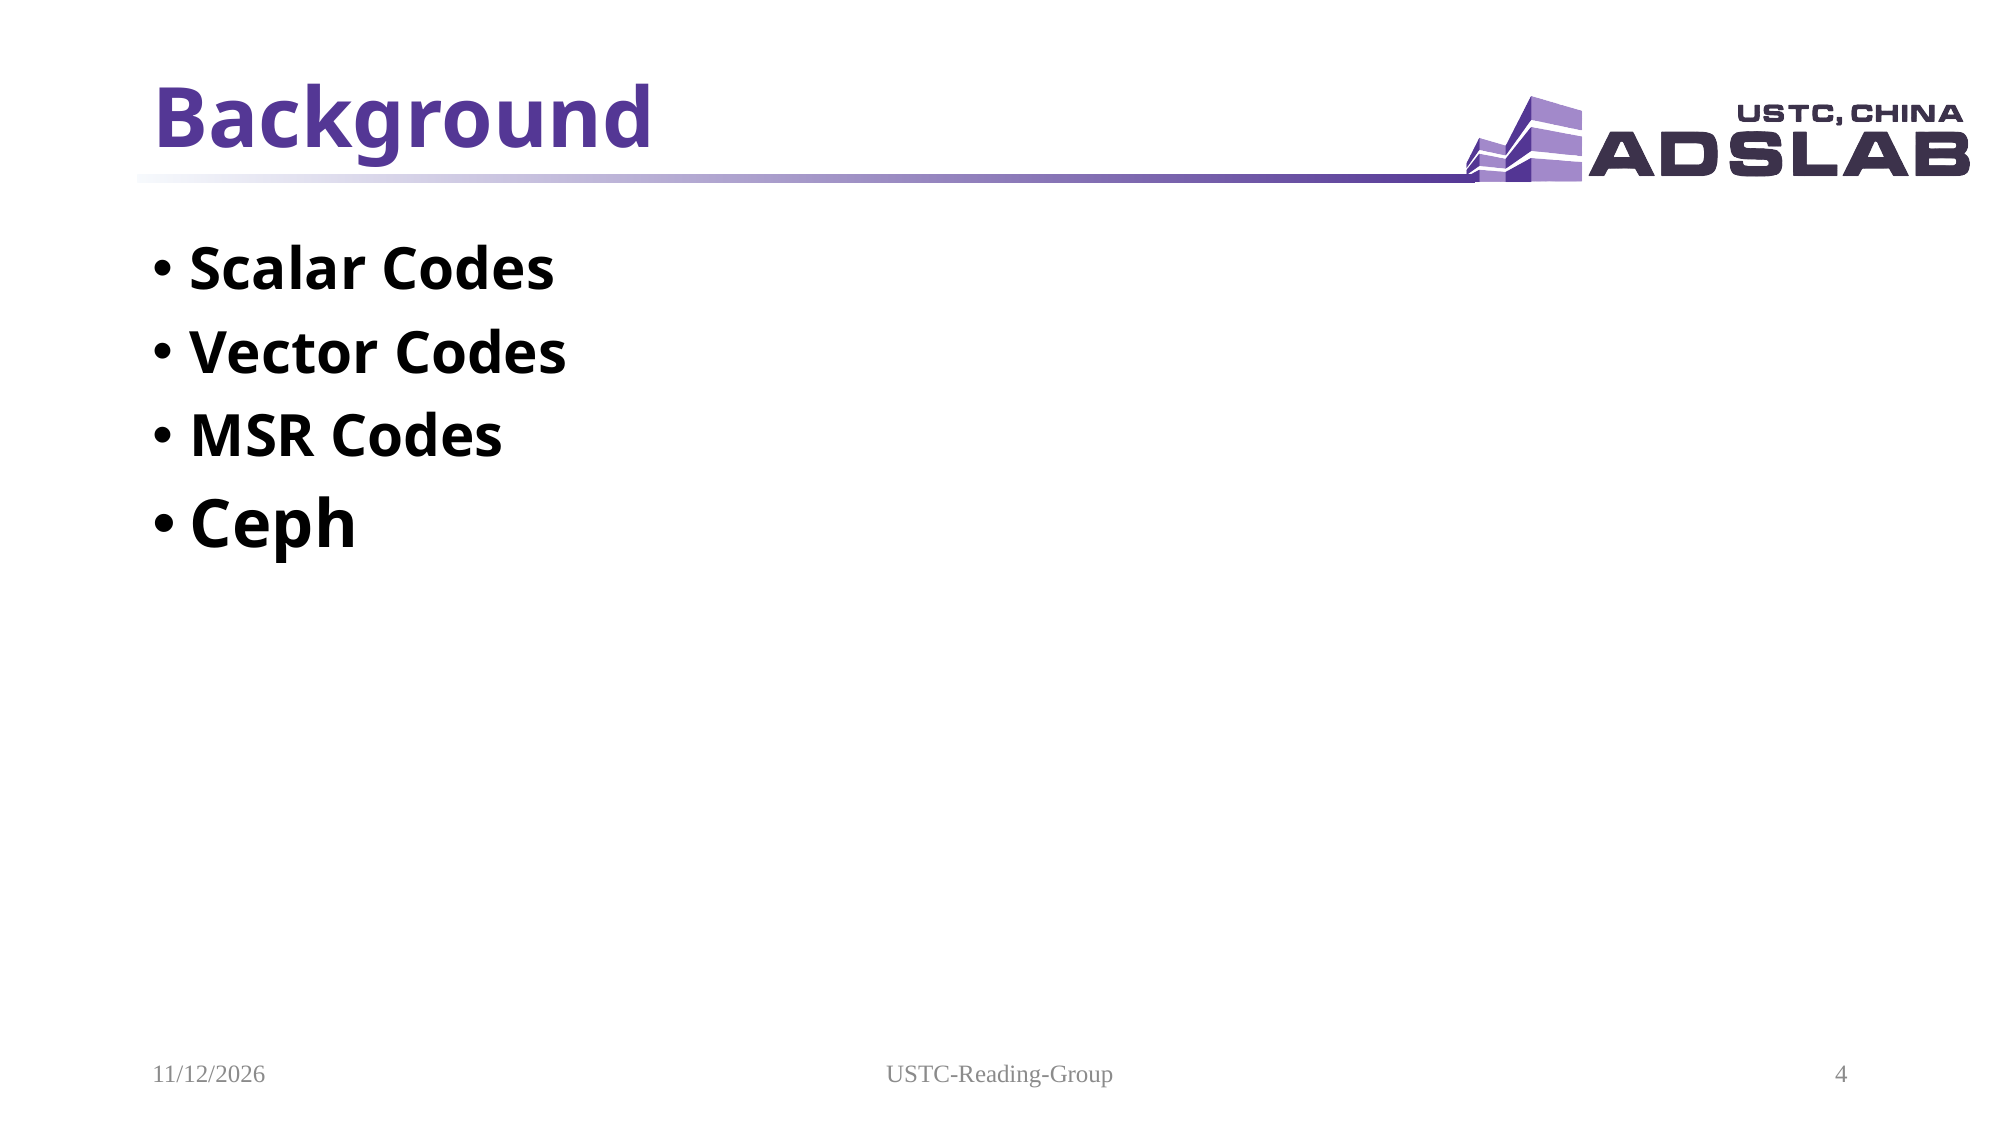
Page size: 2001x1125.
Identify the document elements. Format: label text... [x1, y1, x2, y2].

footer USTC-Reading-Group [662, 1042, 1338, 1103]
slide_number 4 [1412, 1042, 1863, 1103]
title Background [137, 63, 1863, 177]
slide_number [137, 1042, 588, 1103]
picture [1470, 93, 1976, 183]
list Scalar Codes Vector Codes MSR Codes Ceph [137, 231, 1954, 877]
